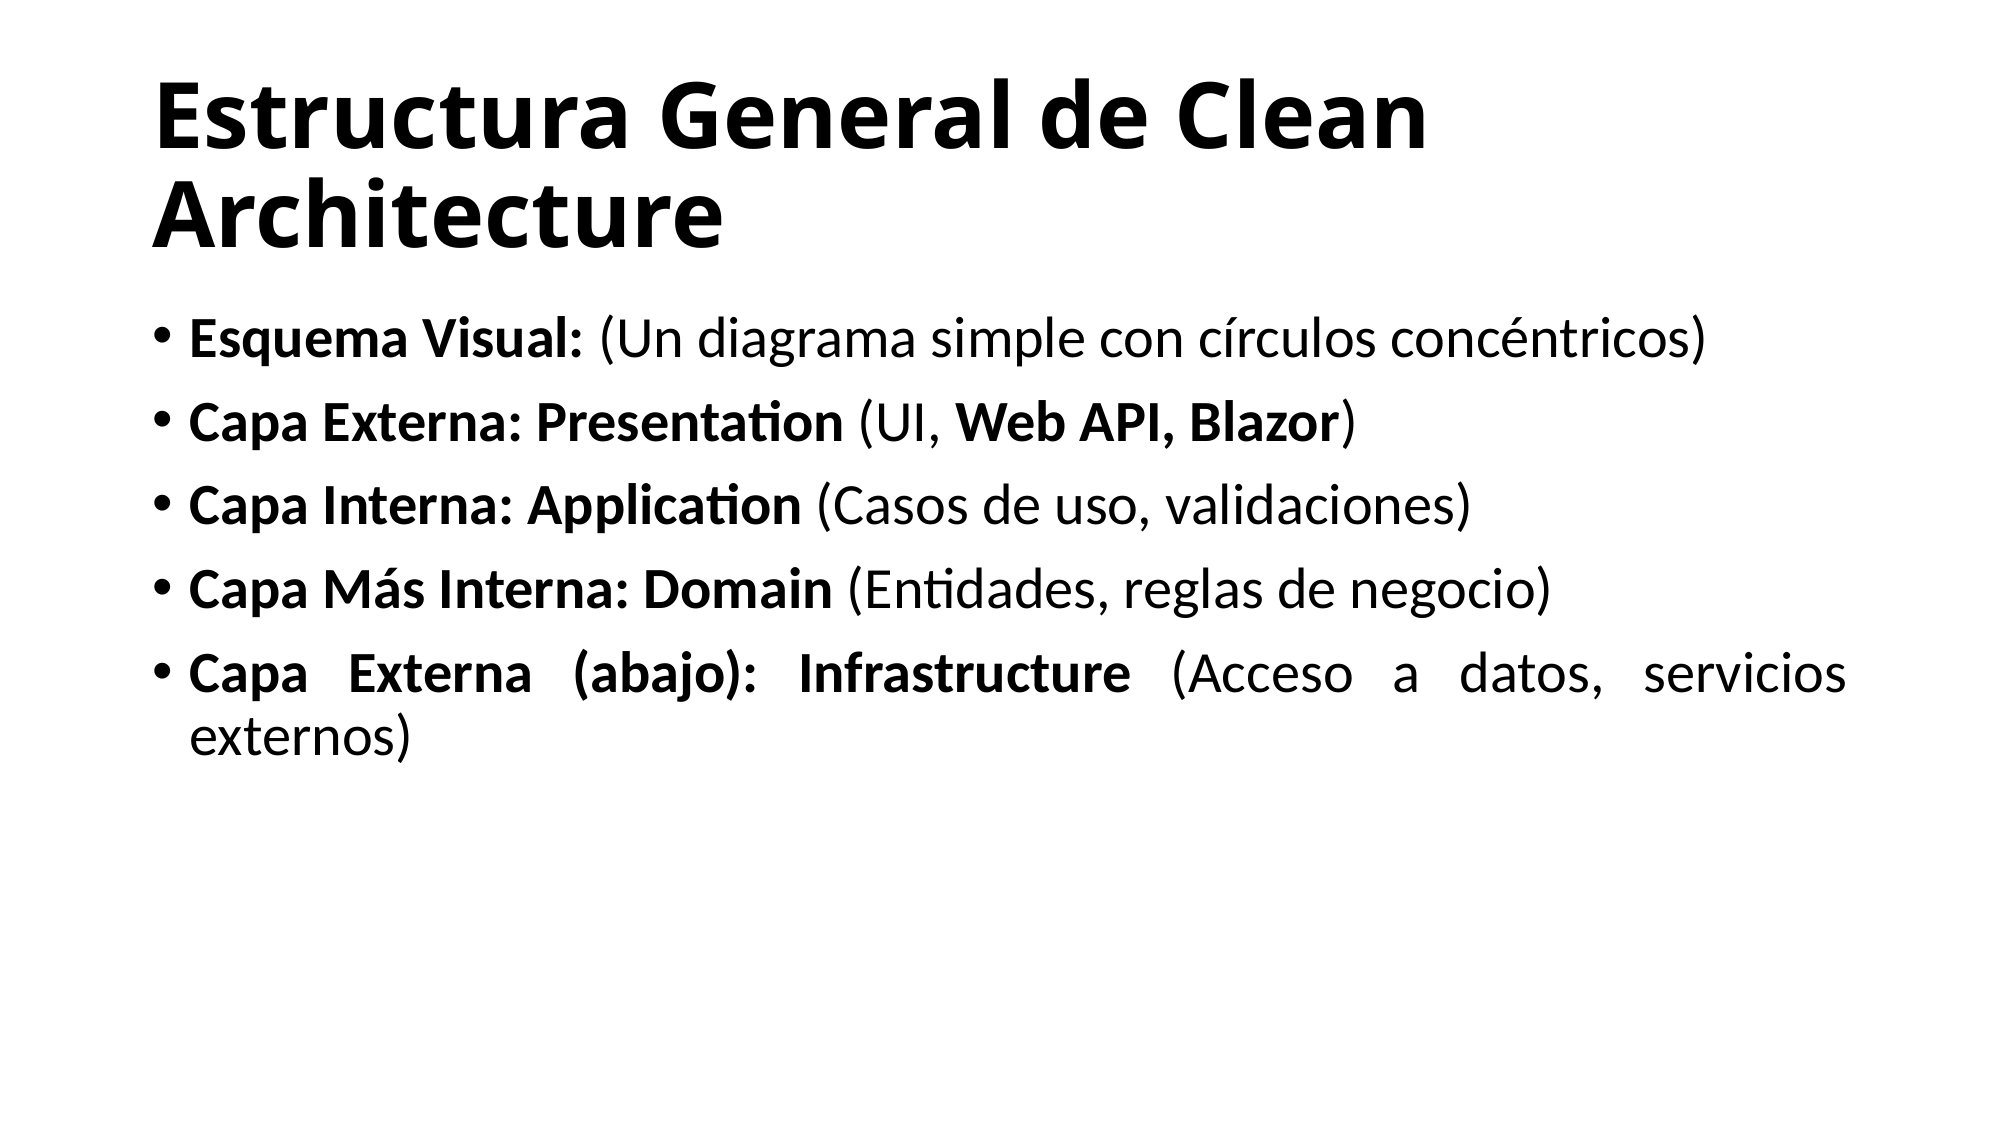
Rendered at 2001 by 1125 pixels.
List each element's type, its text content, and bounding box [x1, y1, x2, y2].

title Estructura General de Clean Architecture [137, 59, 1863, 278]
list Esquema Visual: (Un diagrama simple con círculos concéntricos) Capa Externa: Presentation (UI, Web API, Blazor) Capa Interna: Application (Casos de uso, validaciones) Capa Más Interna: Domain (Entidades, reglas de negocio) Capa Externa (abajo): Infrastructure (Acceso a datos, servicios externos) [137, 299, 1863, 1014]
